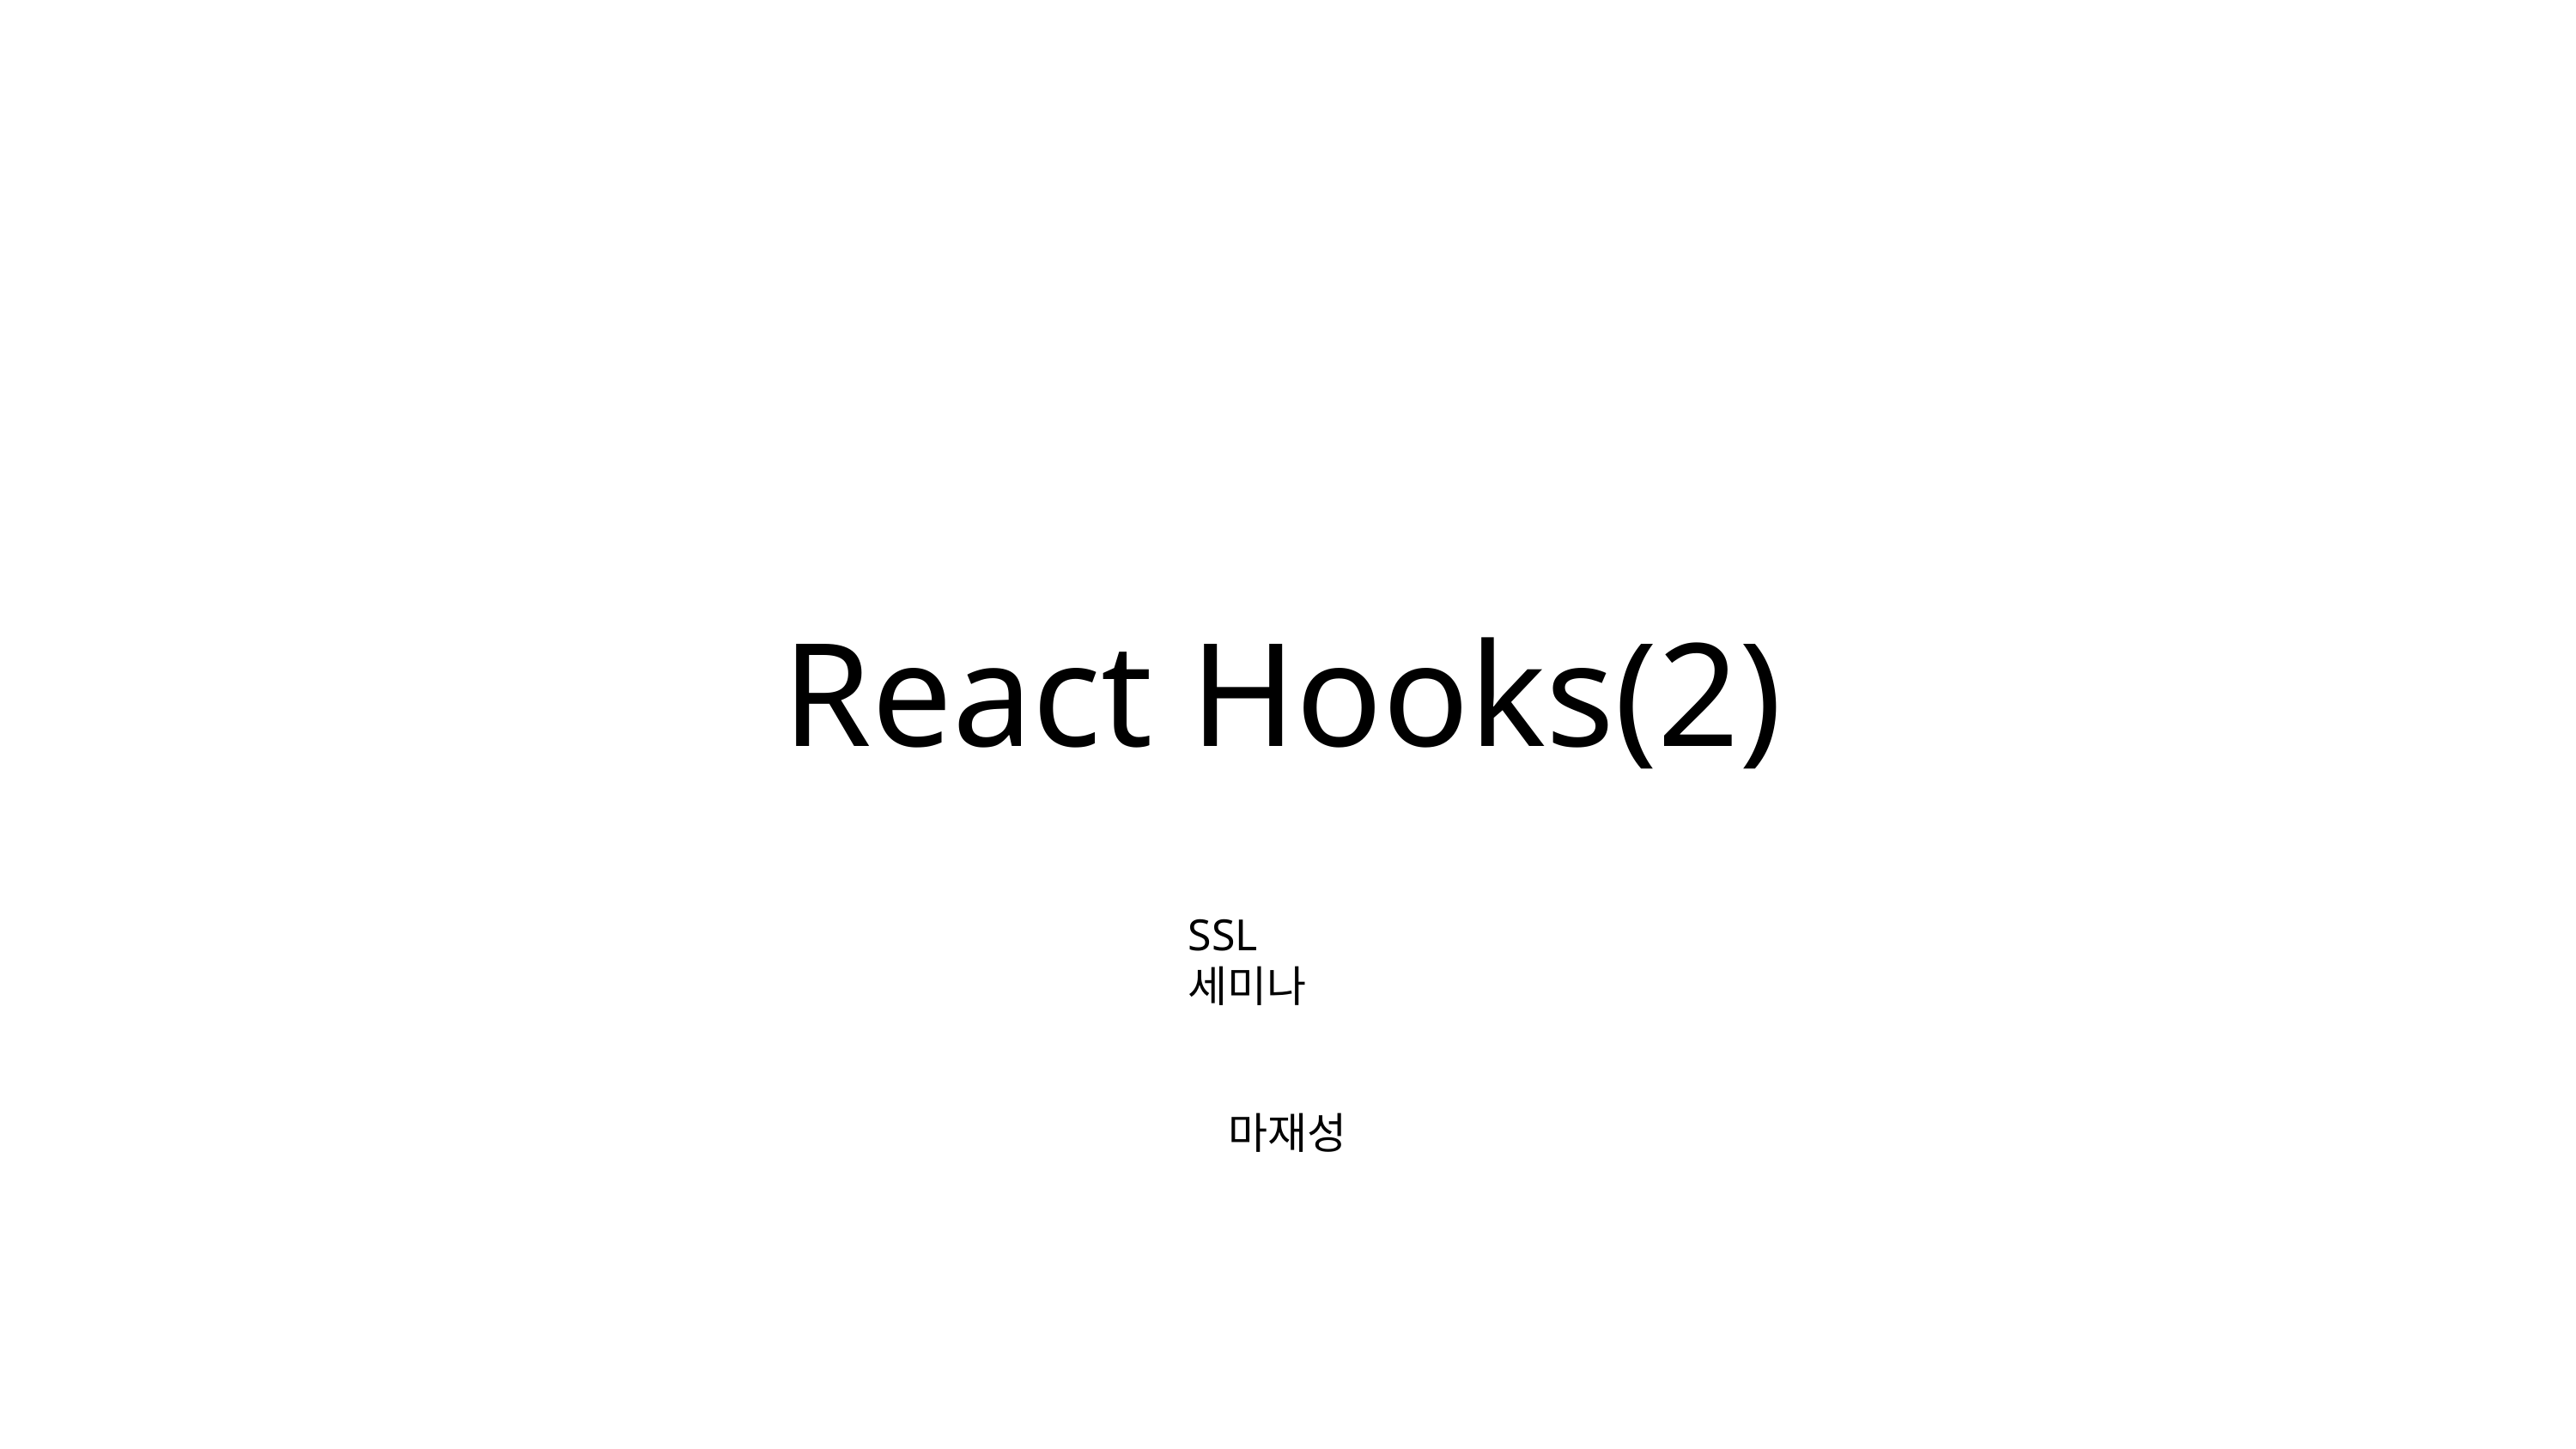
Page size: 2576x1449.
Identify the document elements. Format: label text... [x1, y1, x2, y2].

text_box SSL 세미나 [1175, 900, 1401, 1017]
text_box 마재성 [1215, 1100, 1361, 1164]
text_box React Hooks(2) [769, 597, 1807, 781]
